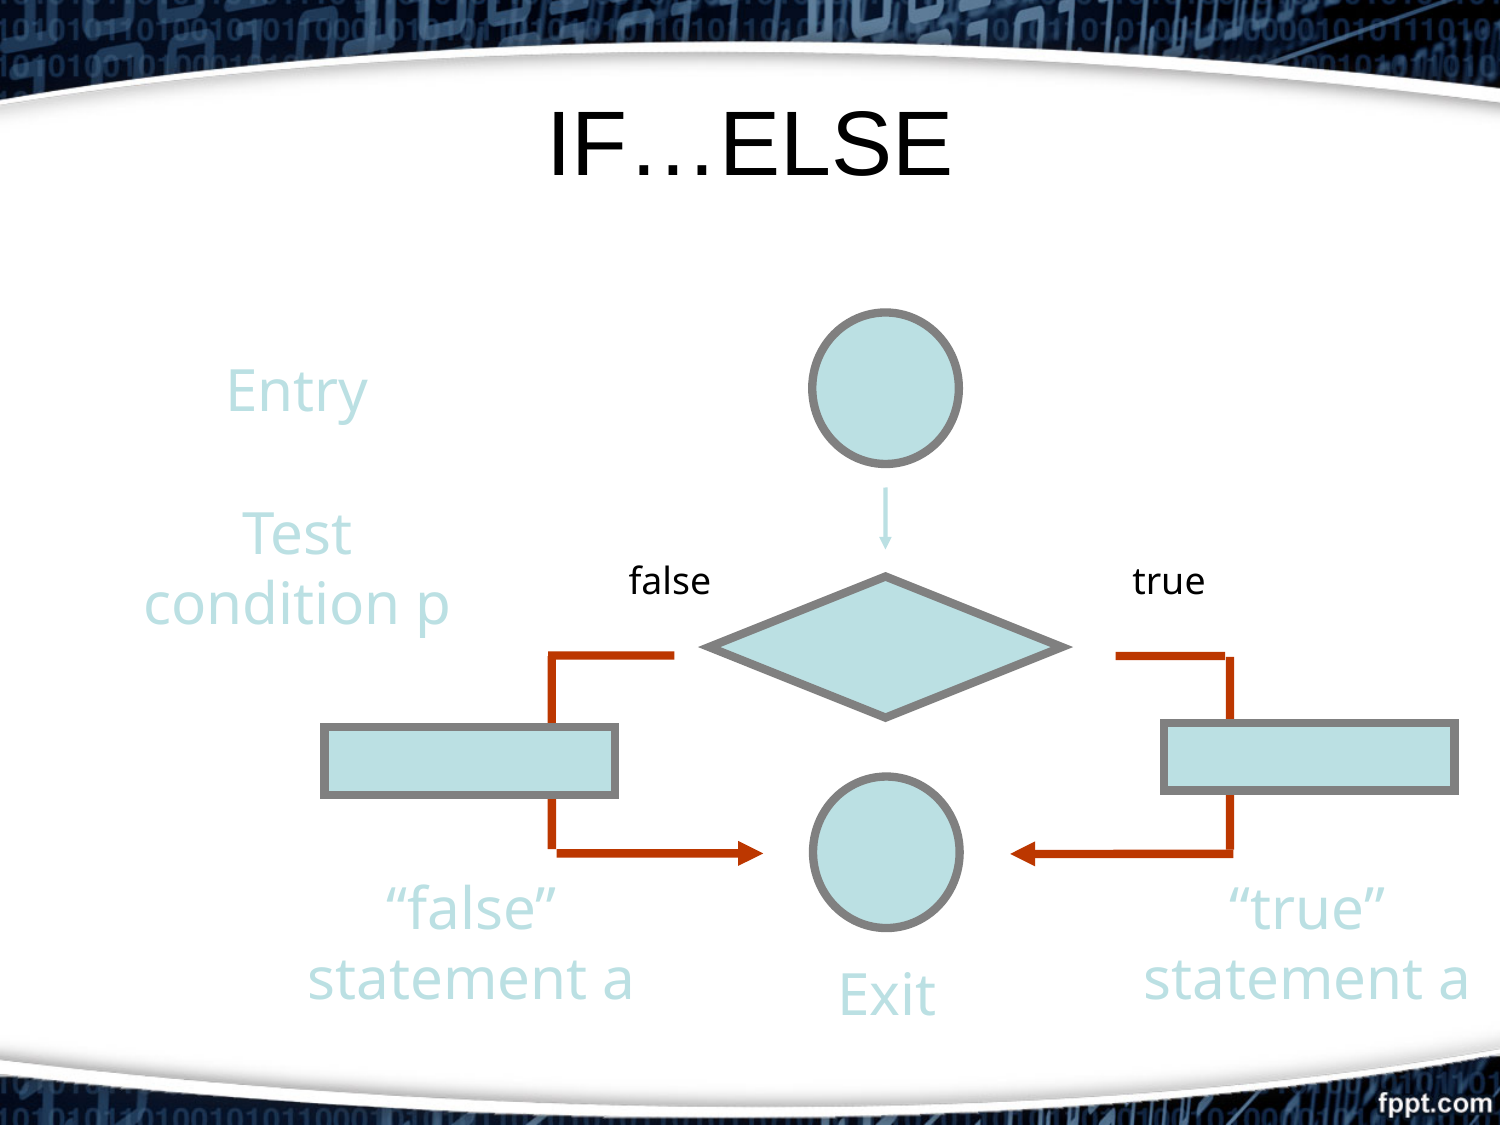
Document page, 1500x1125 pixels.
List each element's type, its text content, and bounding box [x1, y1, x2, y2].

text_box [113, 312, 1500, 1035]
picture [0, 0, 1500, 1125]
title IF…ELSE [75, 45, 1425, 233]
